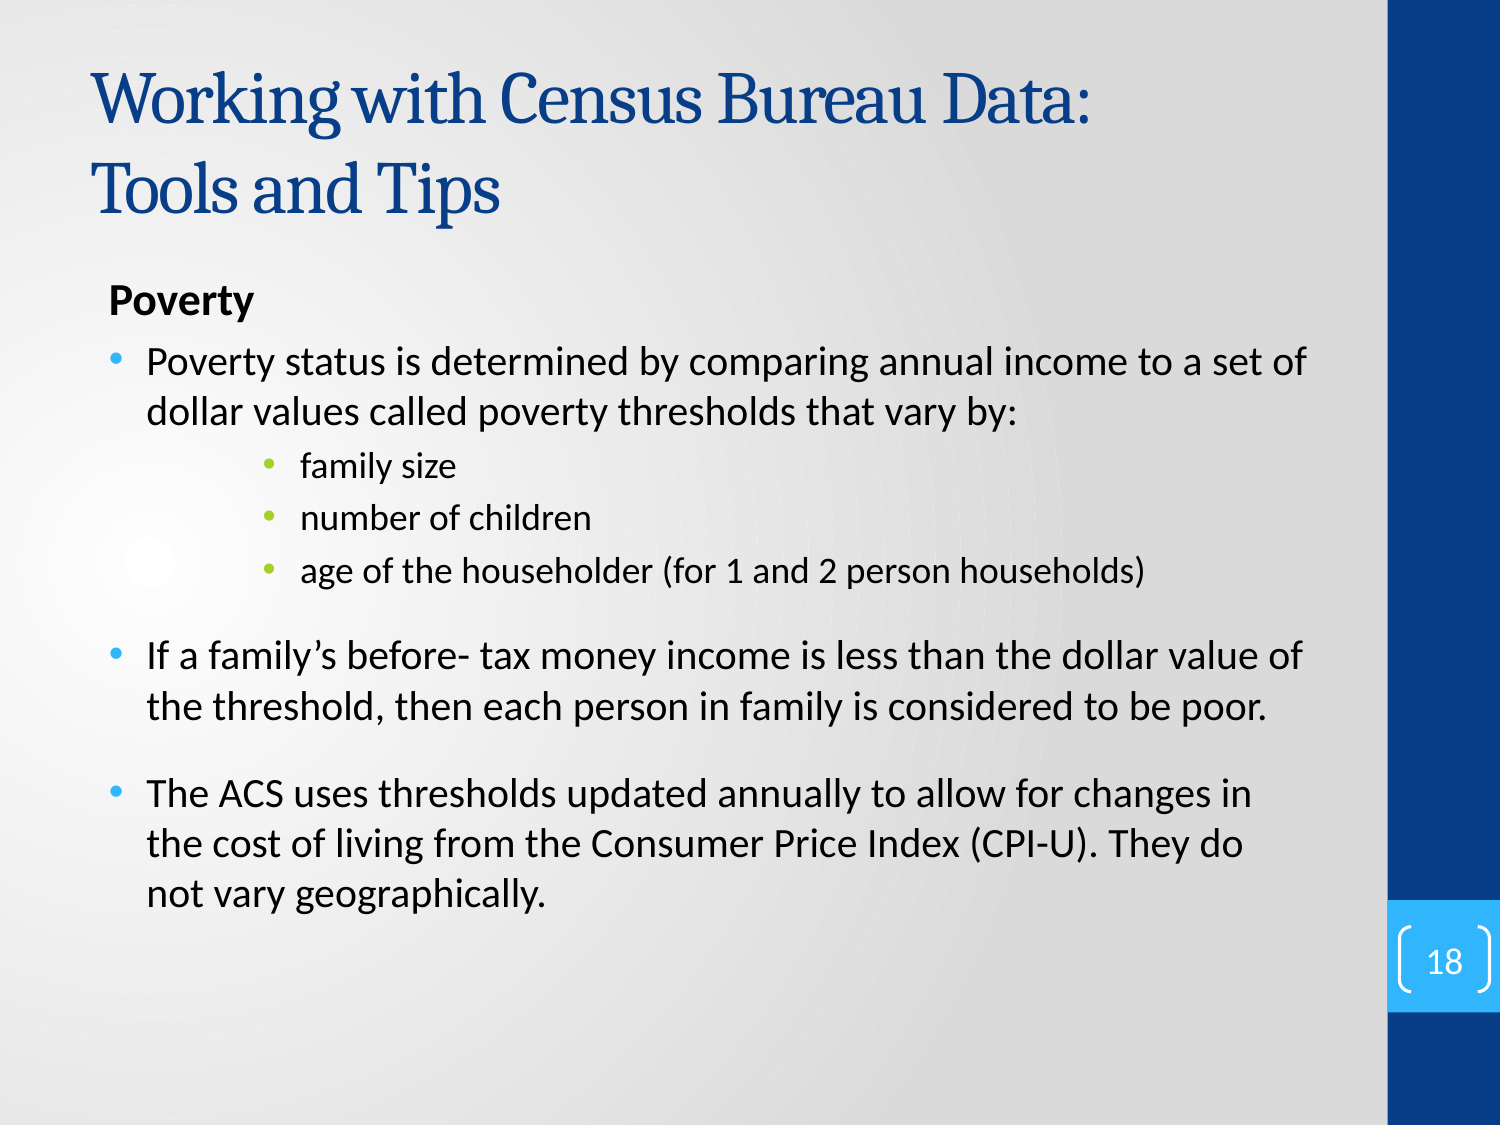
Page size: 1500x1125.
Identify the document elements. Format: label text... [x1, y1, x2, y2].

slide_number 18 [1397, 925, 1492, 994]
title Working with Census Bureau Data: Tools and Tips [75, 45, 1325, 233]
list Poverty Poverty status is determined by comparing annual income to a set of dollar values called poverty thresholds that vary by: family size number of children age of the householder (for 1 and 2 person households) If a family’s before- tax money income is less than the dollar value of the threshold, then each person in family is considered to be poor. The ACS uses thresholds updated annually to allow for changes in the cost of living from the Consumer Price Index (CPI-U). They do not vary geographically. [75, 262, 1325, 1050]
